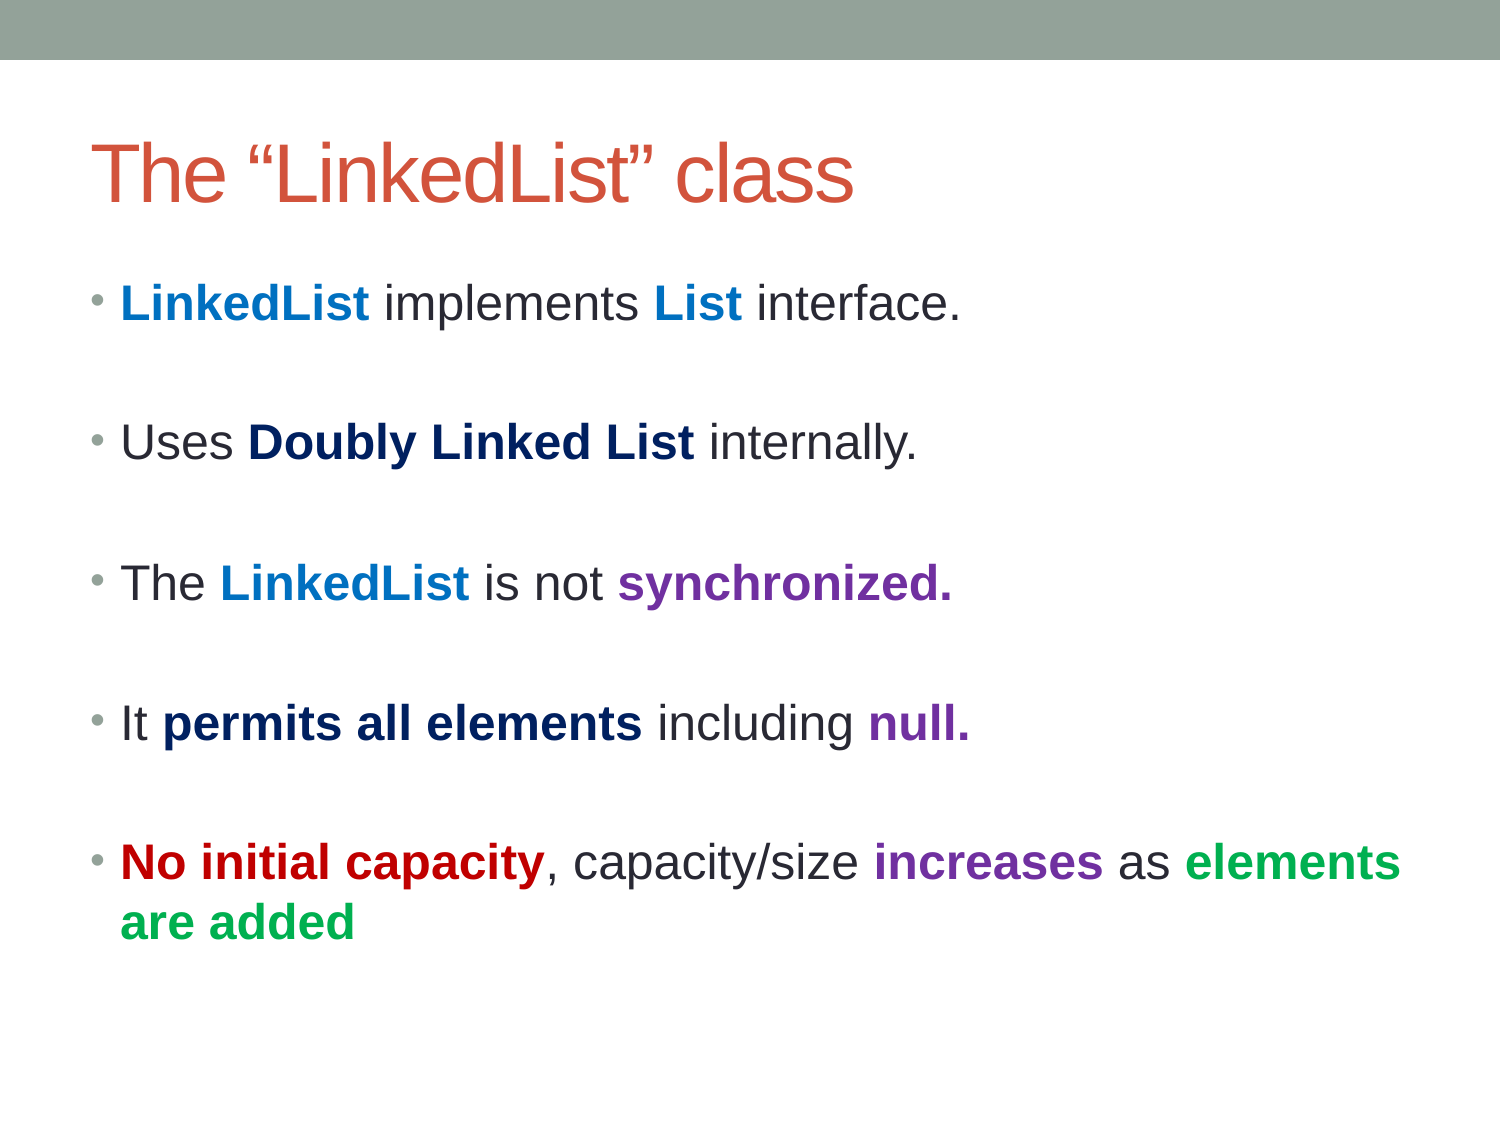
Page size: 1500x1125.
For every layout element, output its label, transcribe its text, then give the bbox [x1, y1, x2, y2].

title The “LinkedList” class [75, 87, 1425, 250]
list LinkedList implements List interface. Uses Doubly Linked List internally. The LinkedList is not synchronized. It permits all elements including null. No initial capacity, capacity/size increases as elements are added [75, 262, 1425, 1063]
